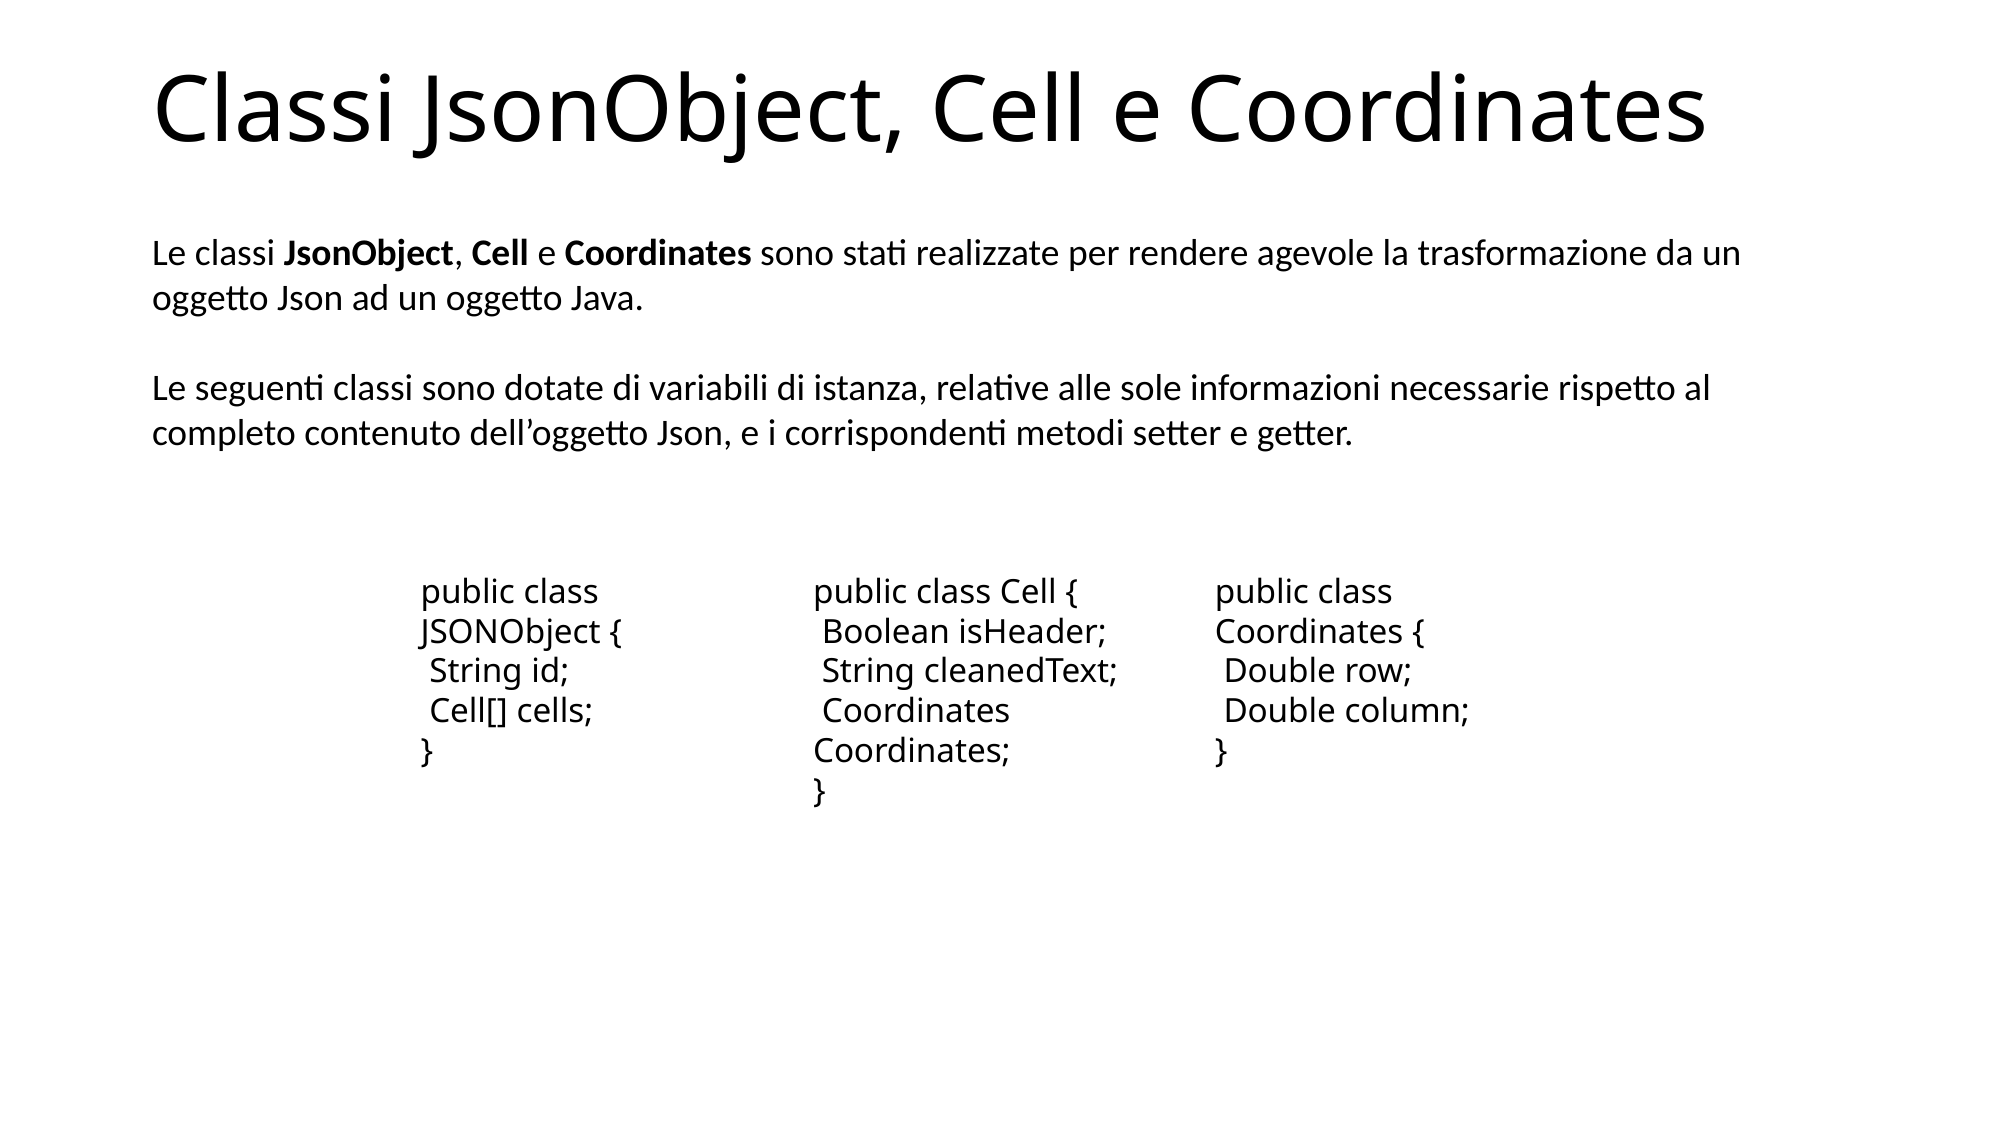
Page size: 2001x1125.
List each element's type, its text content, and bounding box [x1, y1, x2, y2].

text_box public class Cell { Boolean isHeader; String cleanedText; Coordinates Coordinates; } [798, 562, 1176, 817]
text_box Le classi JsonObject, Cell e Coordinates sono stati realizzate per rendere agevole la trasformazione da un oggetto Json ad un oggetto Java. Le seguenti classi sono dotate di variabili di istanza, relative alle sole informazioni necessarie rispetto al completo contenuto dell’oggetto Json, e i corrispondenti metodi setter e getter. [137, 220, 1863, 461]
title Classi JsonObject, Cell e Coordinates [137, 3, 1863, 220]
text_box public class Coordinates { Double row; Double column; } [1200, 562, 1578, 777]
text_box public class JSONObject { String id; Cell[] cells; } [405, 562, 770, 777]
